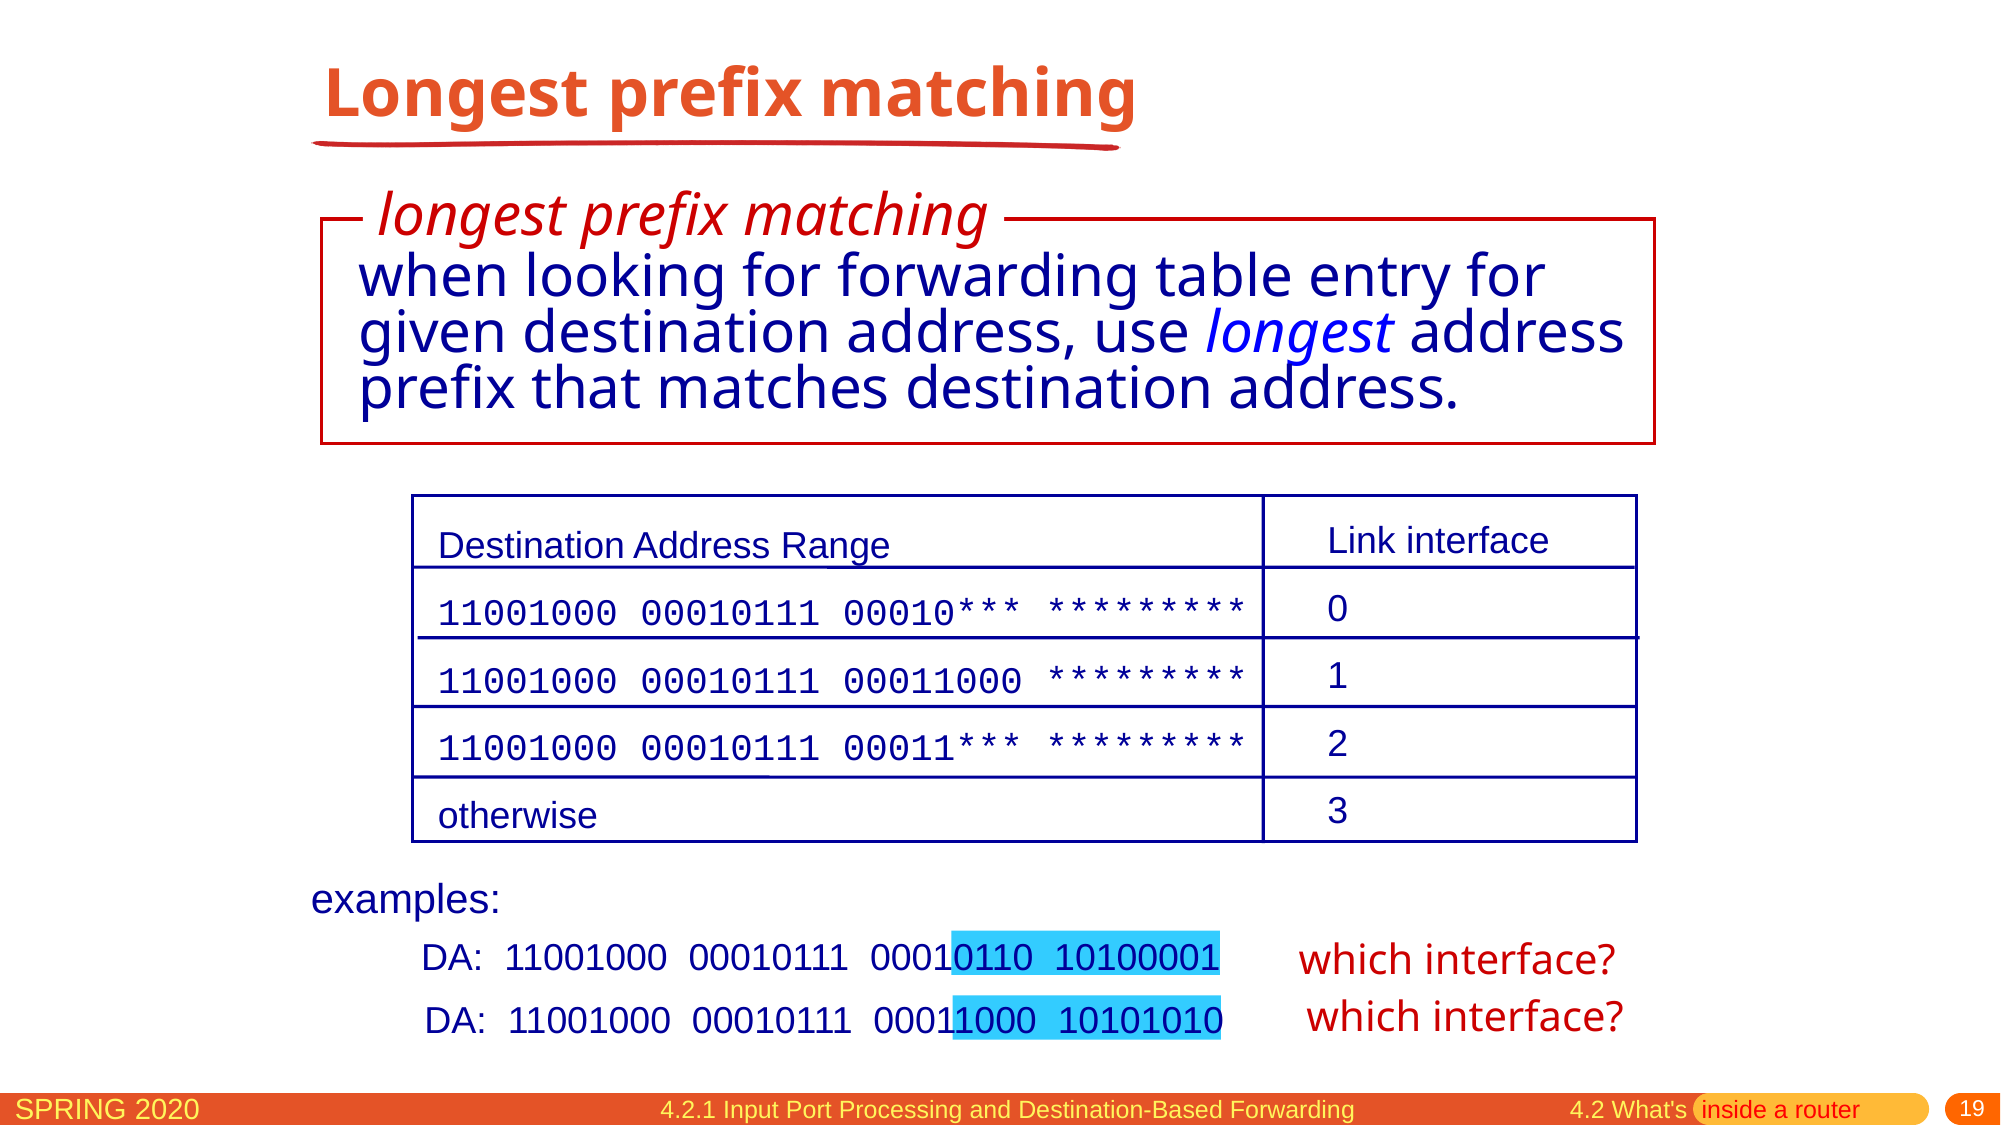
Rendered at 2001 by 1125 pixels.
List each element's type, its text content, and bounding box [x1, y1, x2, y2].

text_box DA: 11001000 00010111 00010110 10100001 [406, 925, 1247, 986]
text_box which interface? [1291, 982, 1639, 1048]
text_box examples: [296, 864, 517, 930]
text_box [321, 218, 1655, 444]
text_box 4.2 What's inside a router [1555, 1086, 1886, 1125]
text_box [412, 568, 1263, 777]
text_box Destination Address Range 11001000 00010111 00010*** ********* 11001000 00010111 00011000 ********* 11001000 00010111 00011*** ********* otherwise [423, 491, 1286, 495]
text_box 4.2.1 Input Port Processing and Destination-Based Forwarding [645, 1086, 1378, 1125]
text_box [1264, 495, 1312, 567]
text_box [1565, 495, 1637, 637]
picture [308, 136, 1131, 154]
text_box [412, 778, 1263, 842]
text_box when looking for forwarding table entry for given destination address, use longest address prefix that matches destination address. [343, 244, 1655, 428]
text_box longest prefix matching [362, 170, 1005, 244]
text_box which interface? [1283, 925, 1631, 991]
text_box [1264, 568, 1312, 637]
text_box [1264, 638, 1637, 842]
title Longest prefix matching [308, 15, 1584, 165]
text_box Link interface 0 1 2 3 [1312, 486, 1565, 839]
text_box [412, 495, 1263, 567]
text_box DA: 11001000 00010111 00011000 10101010 [409, 988, 1249, 1049]
